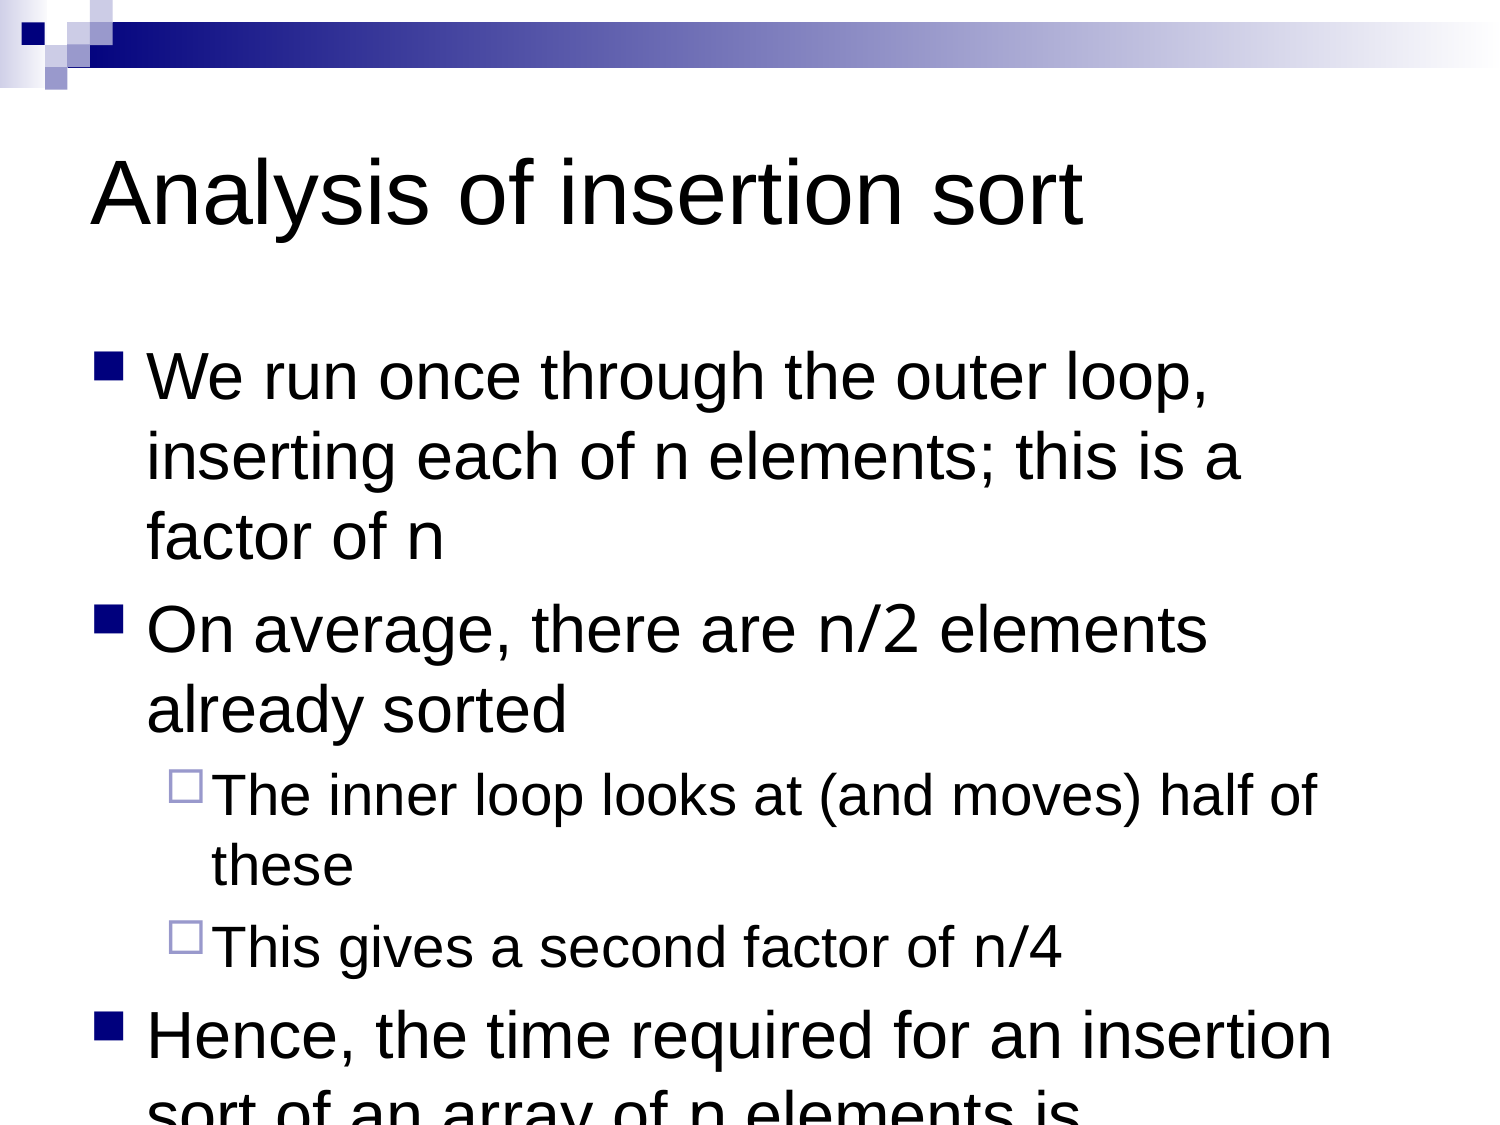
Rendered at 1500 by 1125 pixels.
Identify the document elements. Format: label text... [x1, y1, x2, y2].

list We run once through the outer loop, inserting each of n elements; this is a factor of n On average, there are n/2 elements already sorted The inner loop looks at (and moves) half of these This gives a second factor of n/4 Hence, the time required for an insertion sort of an array of n elements is proportional to n2/4 Discarding constants, we find that insertion sort is O(n2) [75, 324, 1425, 963]
title Analysis of insertion sort [75, 75, 1425, 300]
